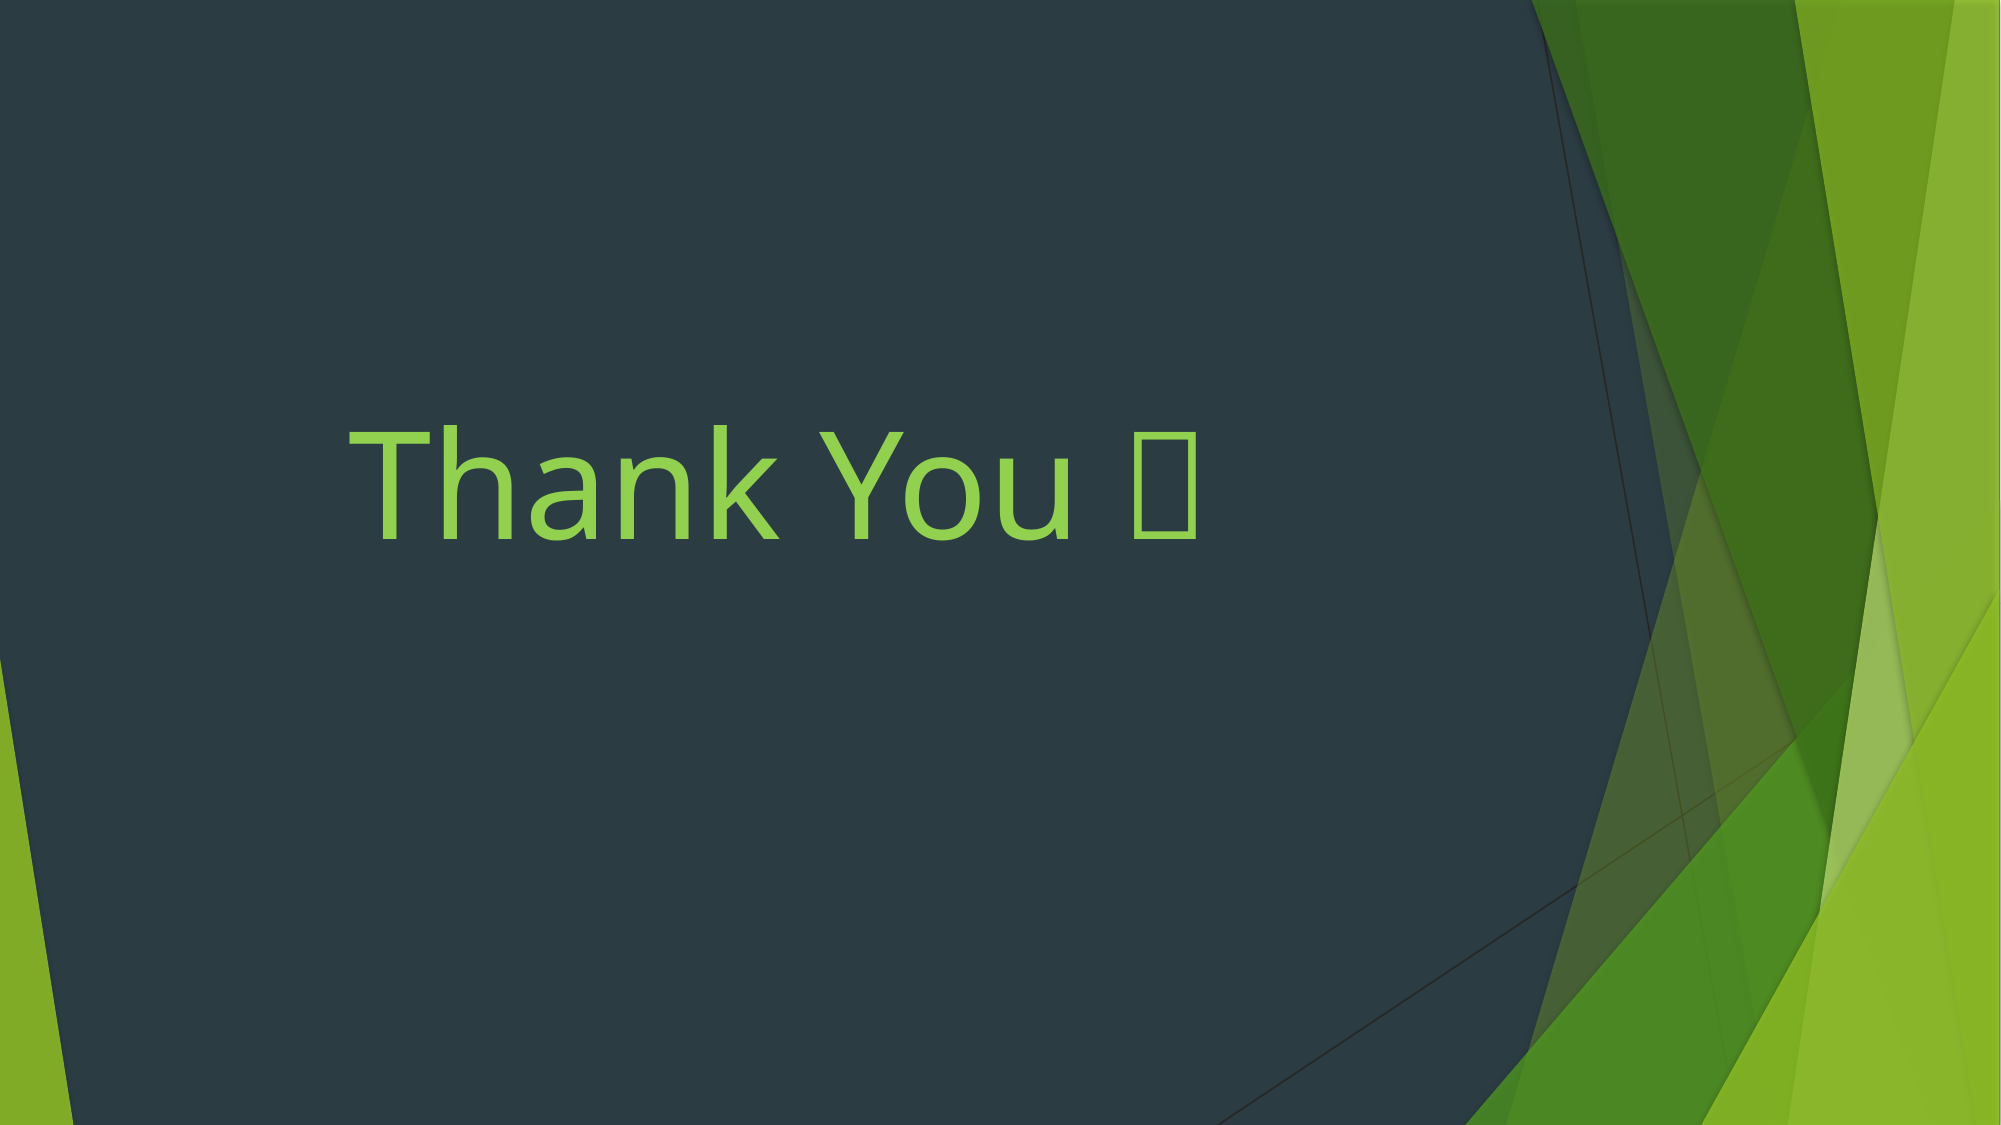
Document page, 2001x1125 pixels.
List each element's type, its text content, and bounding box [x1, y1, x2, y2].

text_box Thank You  [333, 382, 1341, 578]
